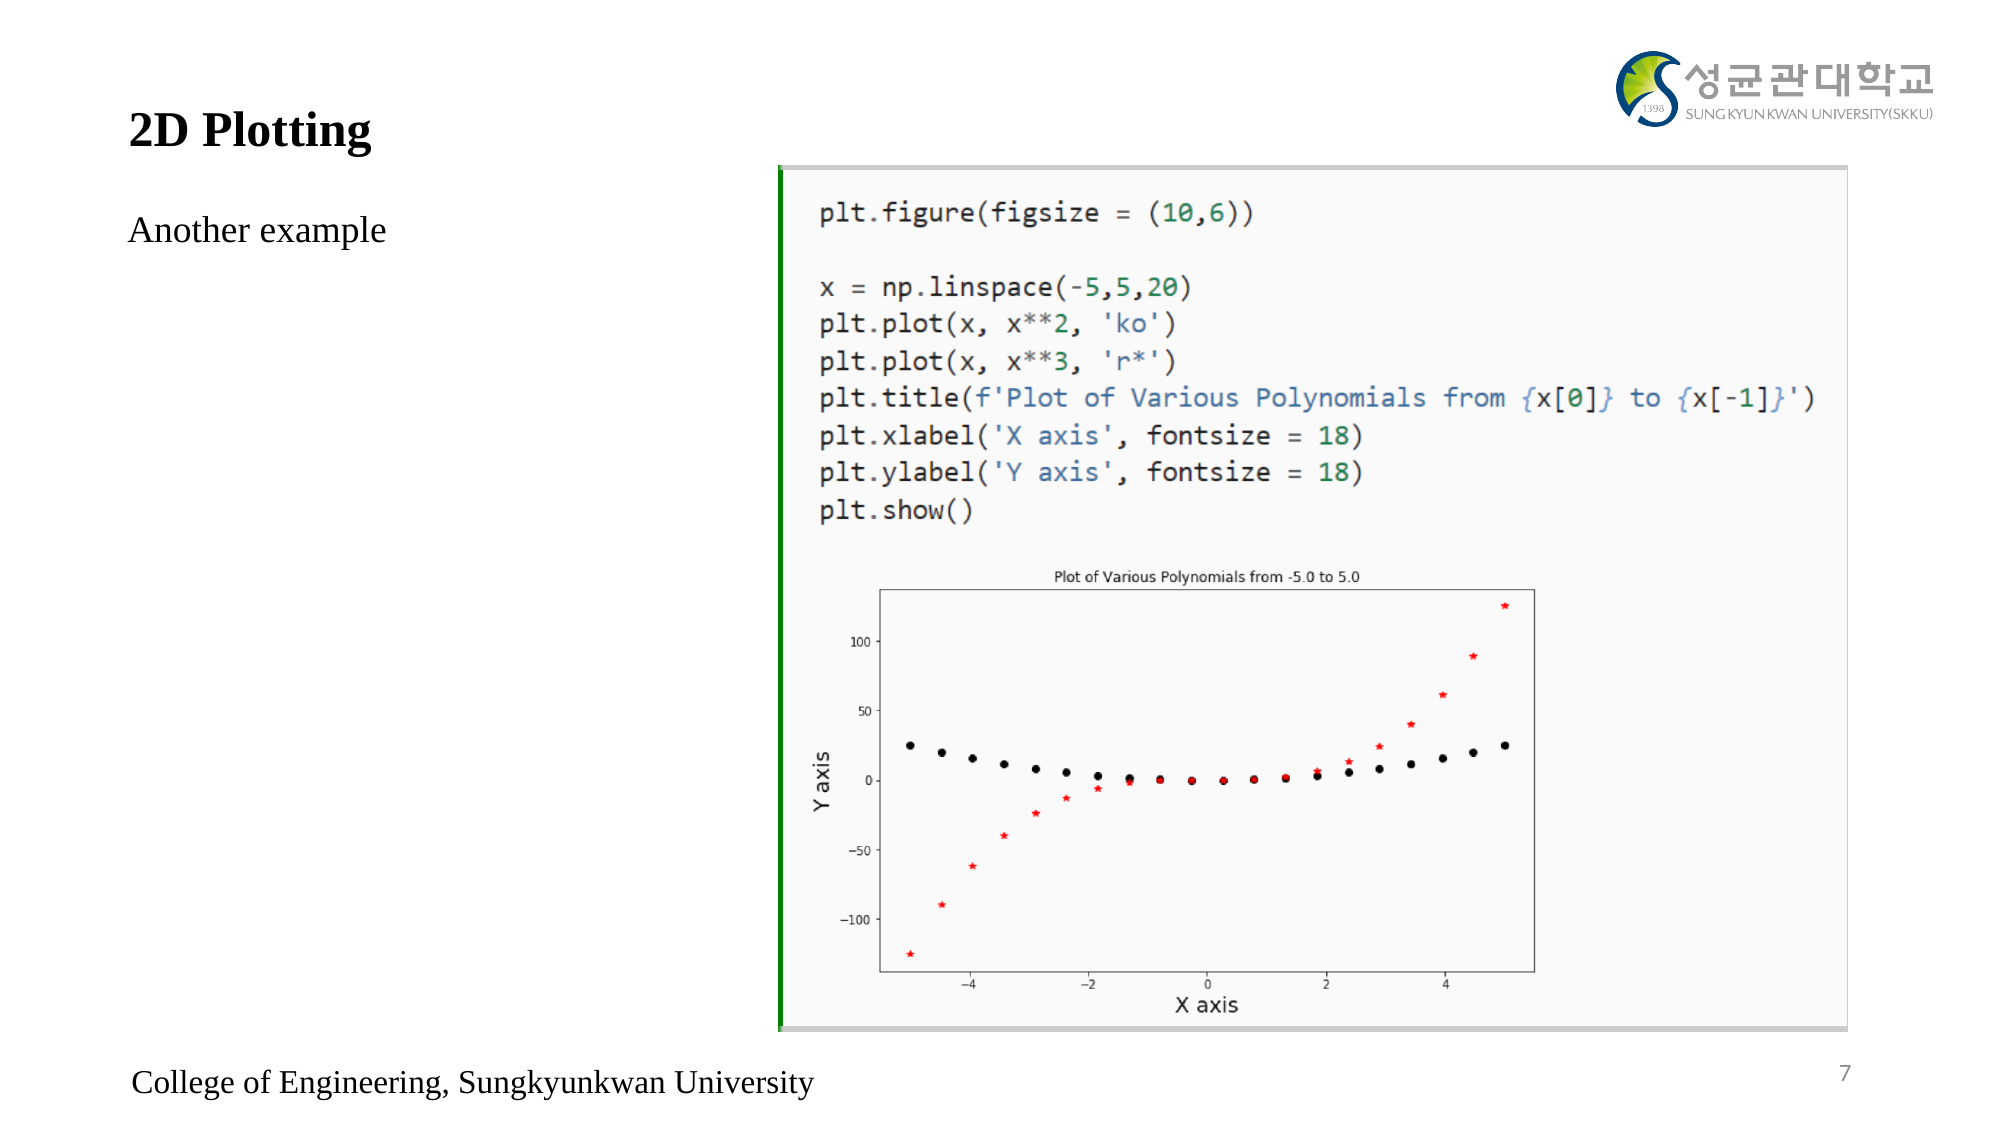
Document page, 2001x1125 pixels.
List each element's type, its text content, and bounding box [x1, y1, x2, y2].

text_box Another example [112, 197, 763, 258]
picture [1616, 51, 1933, 127]
text_box College of Engineering, Sungkyunkwan University [116, 1053, 831, 1108]
picture [774, 149, 1855, 1054]
slide_number 7 [1416, 1042, 1867, 1102]
text_box 2D Plotting [113, 88, 387, 164]
